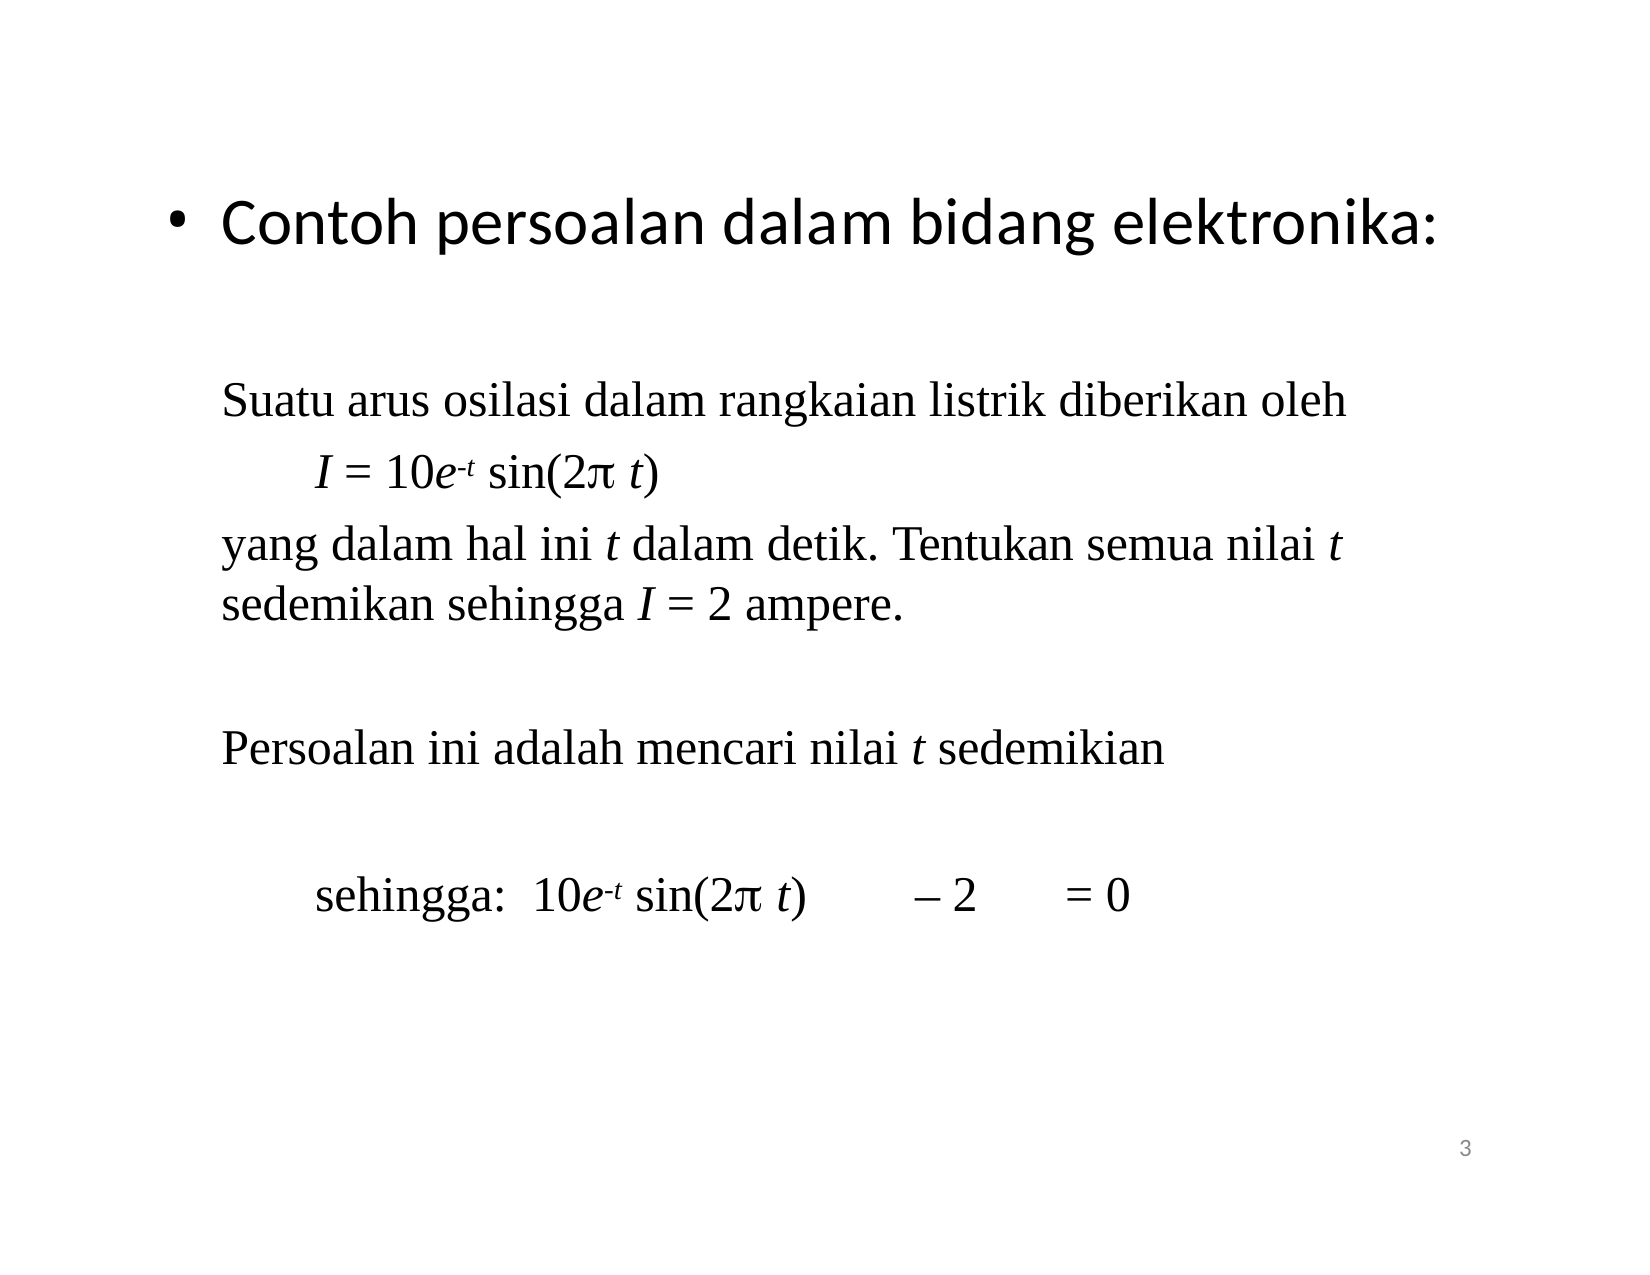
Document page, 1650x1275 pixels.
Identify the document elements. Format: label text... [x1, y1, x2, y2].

text_box Contoh persoalan dalam bidang elektronika: Suatu arus osilasi dalam rangkaian listrik diberikan oleh I = 10e-t sin(2 t) yang dalam hal ini t dalam detik. Tentukan semua nilai t sedemikan sehingga I = 2 ampere. Persoalan ini adalah mencari nilai t sedemikian sehingga: 10e-t sin(2 t) – 2 = 0 [156, 176, 1455, 922]
slide_number 3 [1452, 1135, 1491, 1275]
